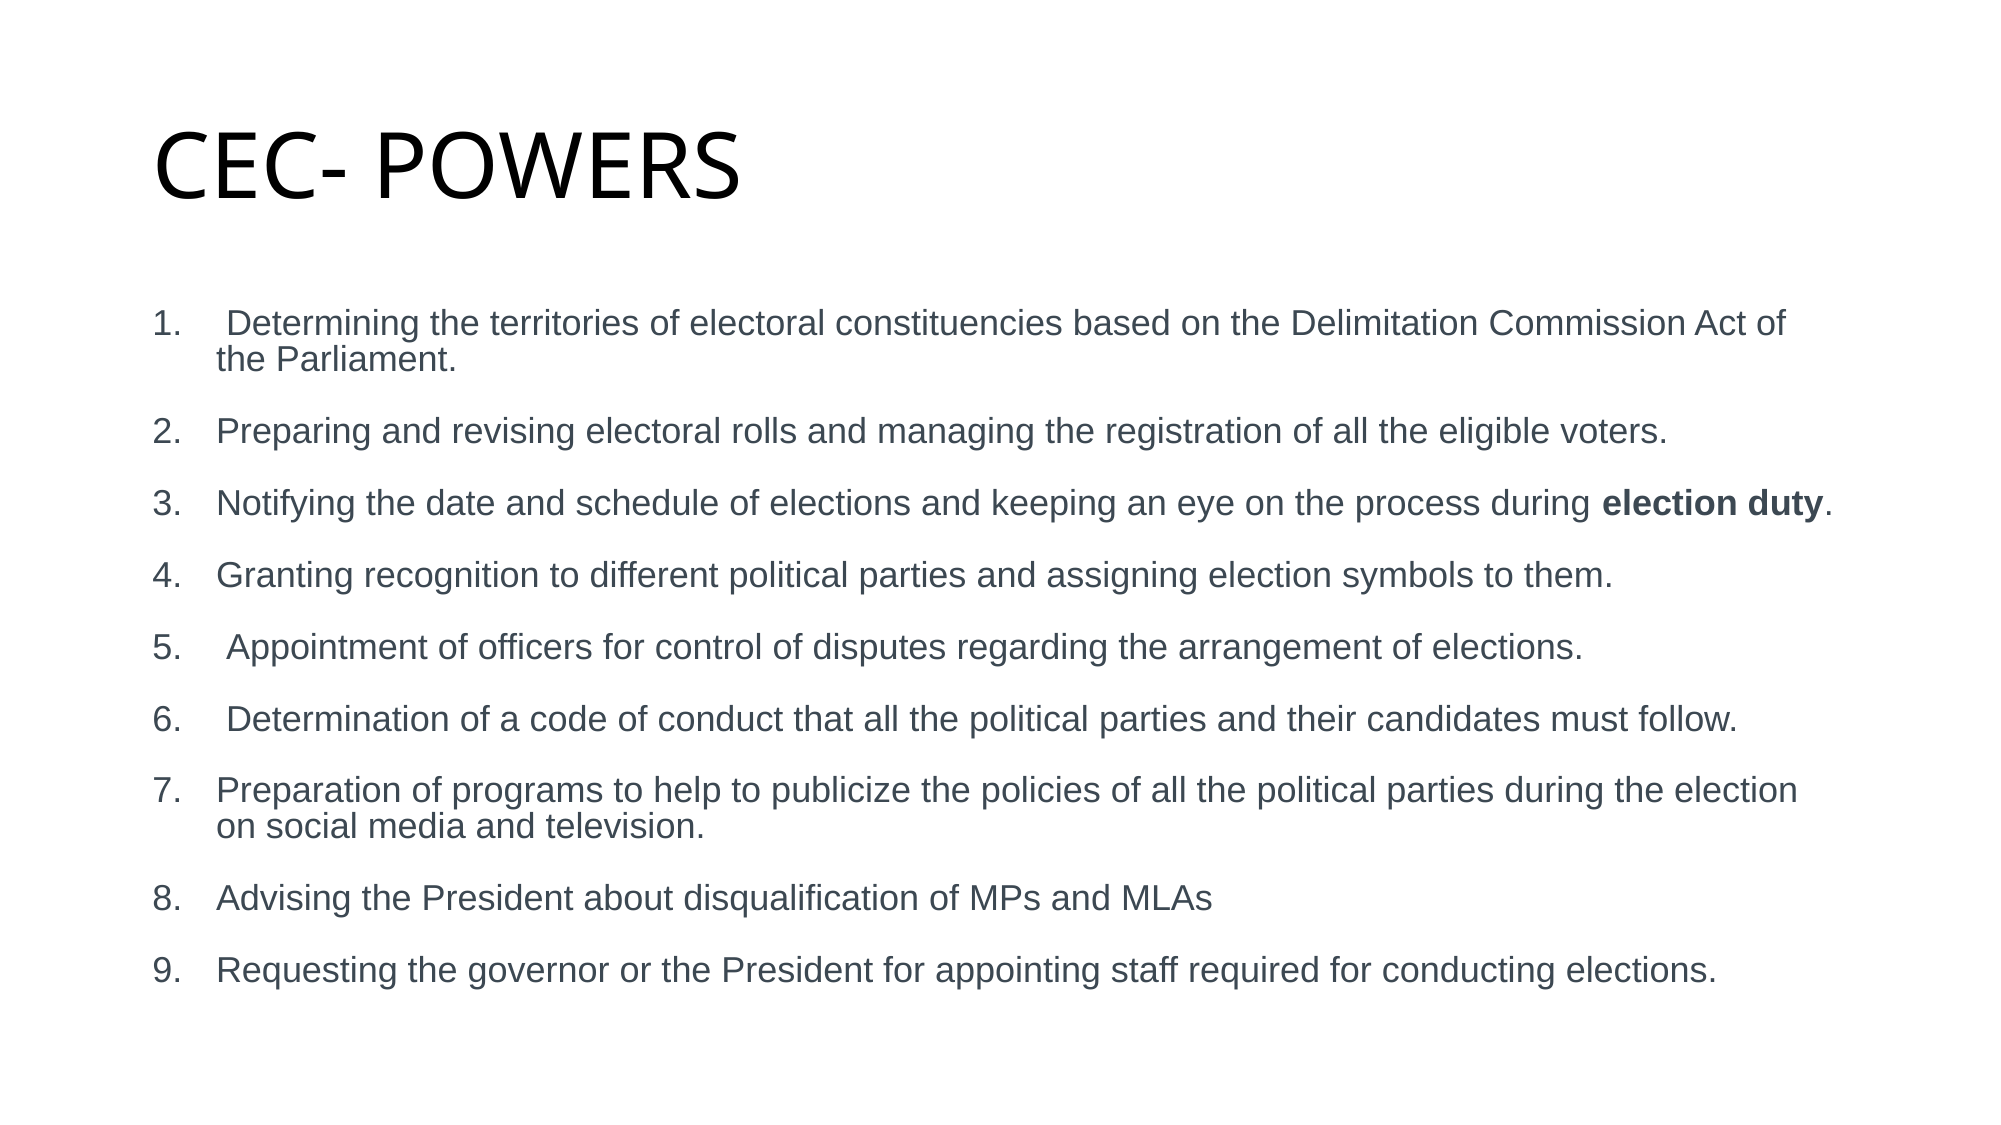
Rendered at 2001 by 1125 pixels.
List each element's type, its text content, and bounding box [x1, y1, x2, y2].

title CEC- POWERS [137, 59, 1863, 278]
list Determining the territories of electoral constituencies based on the Delimitation Commission Act of the Parliament. Preparing and revising electoral rolls and managing the registration of all the eligible voters. Notifying the date and schedule of elections and keeping an eye on the process during election duty. Granting recognition to different political parties and assigning election symbols to them. Appointment of officers for control of disputes regarding the arrangement of elections. Determination of a code of conduct that all the political parties and their candidates must follow. Preparation of programs to help to publicize the policies of all the political parties during the election on social media and television. Advising the President about disqualification of MPs and MLAs Requesting the governor or the President for appointing staff required for conducting elections. [137, 299, 1863, 1014]
